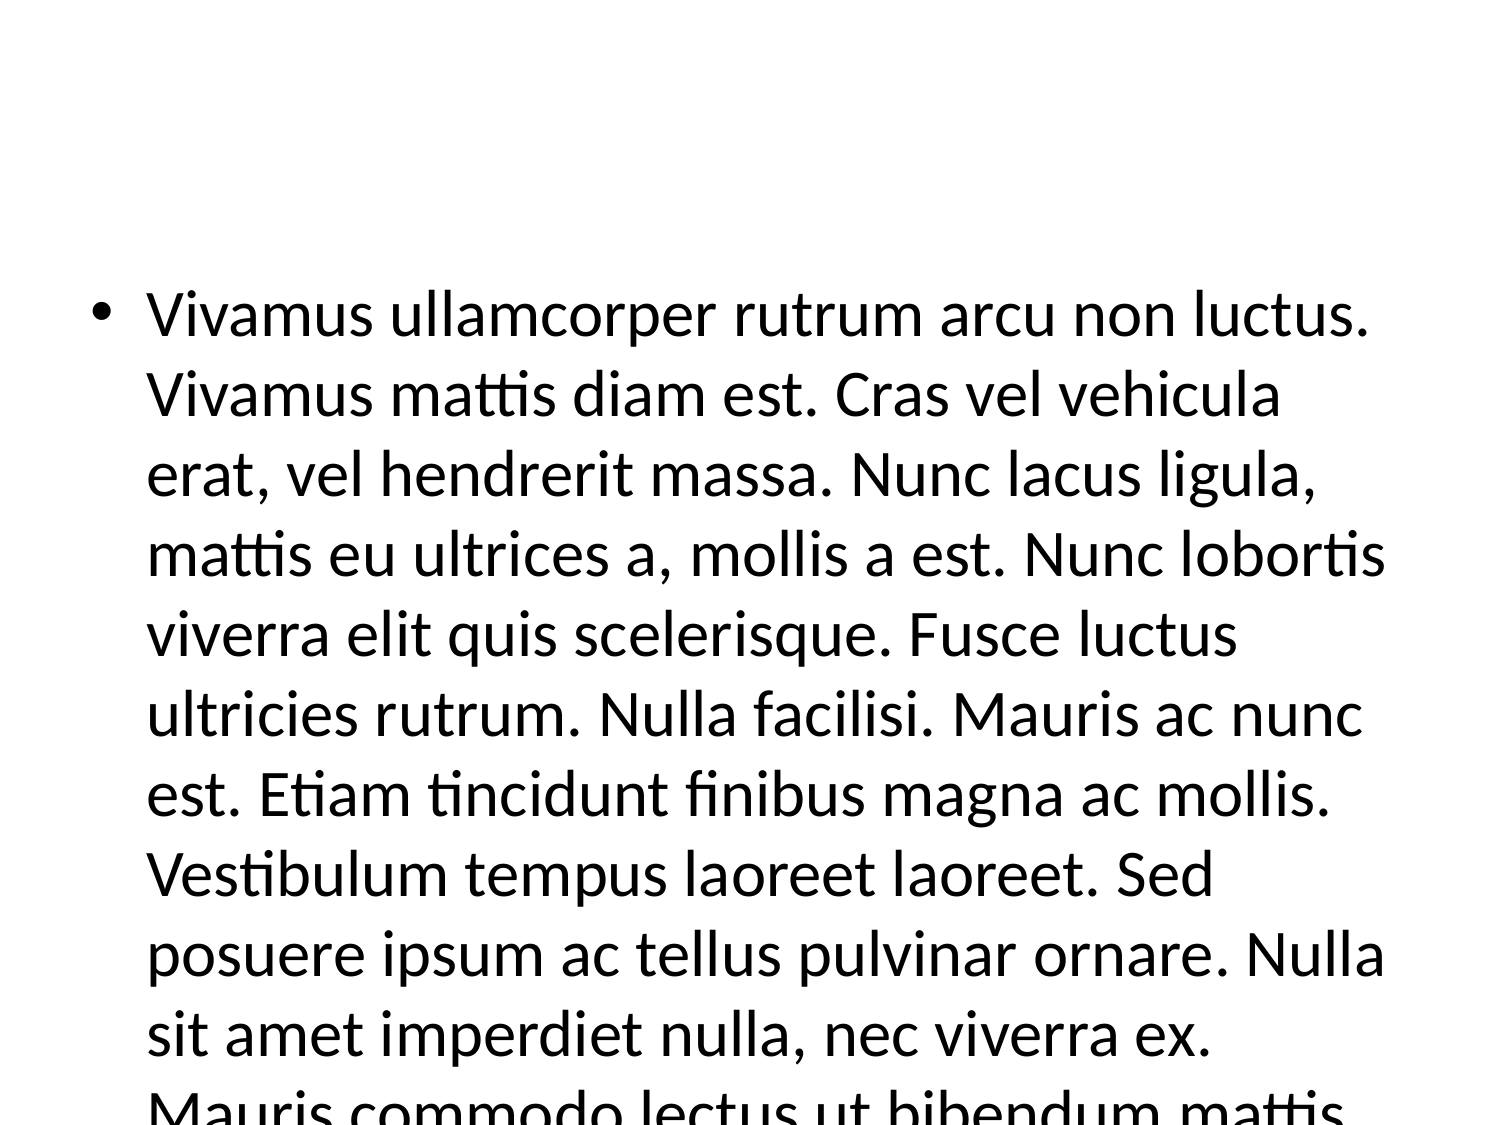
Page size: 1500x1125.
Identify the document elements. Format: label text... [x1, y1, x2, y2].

list Vivamus ullamcorper rutrum arcu non luctus. Vivamus mattis diam est. Cras vel vehicula erat, vel hendrerit massa. Nunc lacus ligula, mattis eu ultrices a, mollis a est. Nunc lobortis viverra elit quis scelerisque. Fusce luctus ultricies rutrum. Nulla facilisi. Mauris ac nunc est. Etiam tincidunt finibus magna ac mollis. Vestibulum tempus laoreet laoreet. Sed posuere ipsum ac tellus pulvinar ornare. Nulla sit amet imperdiet nulla, nec viverra ex. Mauris commodo lectus ut bibendum mattis. Proin ut auctor nisl. Maecenas vehicula arcu eu facilisis feugiat. In quis congue libero. [75, 262, 1425, 1005]
